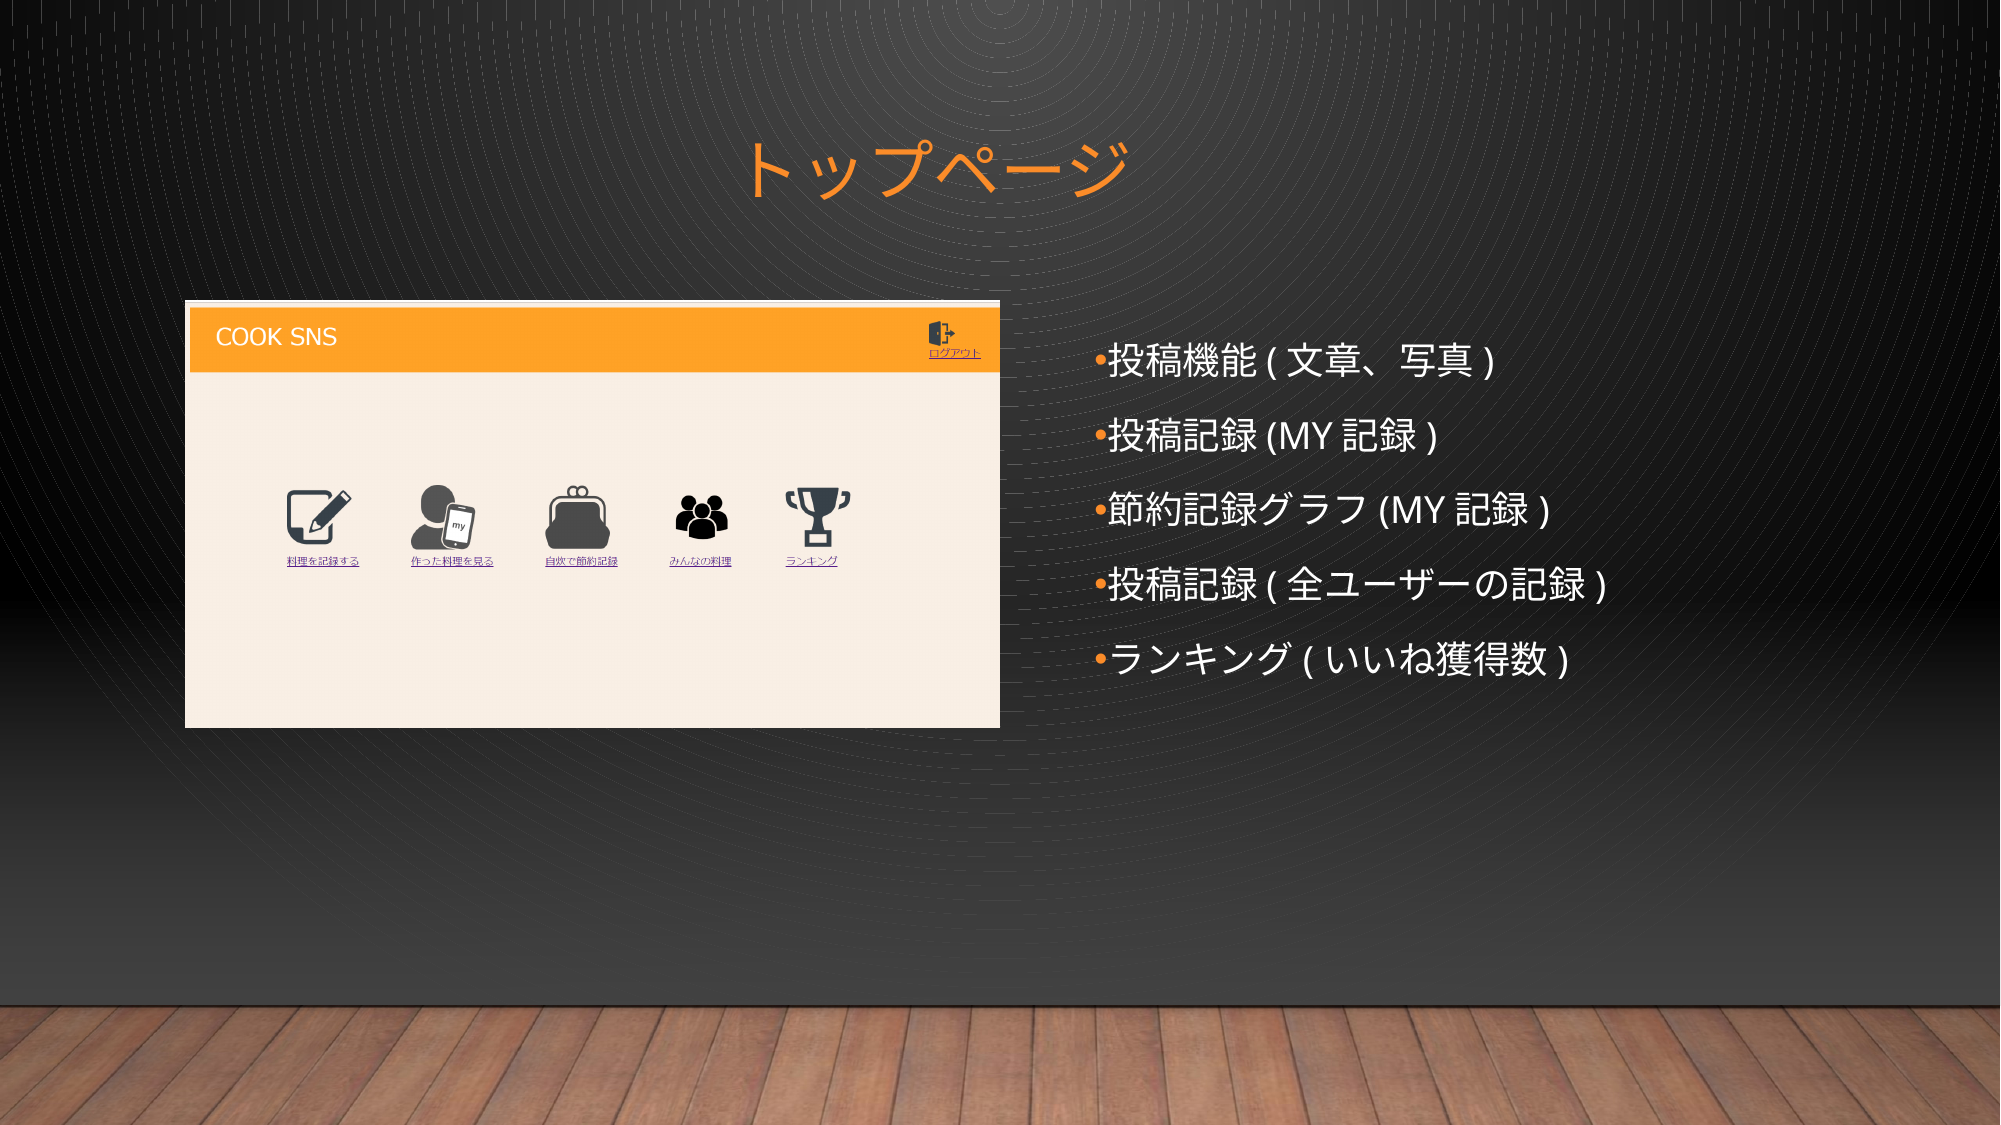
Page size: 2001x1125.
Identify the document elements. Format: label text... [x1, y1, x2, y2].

text_box [0, 593, 2000, 1005]
picture [0, 1008, 2000, 1125]
title トップページ [592, 87, 1275, 260]
subtitle 投稿機能(文章、写真) 投稿記録(My記録) 節約記録グラフ(MY記録) 投稿記録(全ユーザーの記録) ランキング(いいね獲得数) [1079, 320, 1762, 887]
picture [185, 300, 1000, 729]
